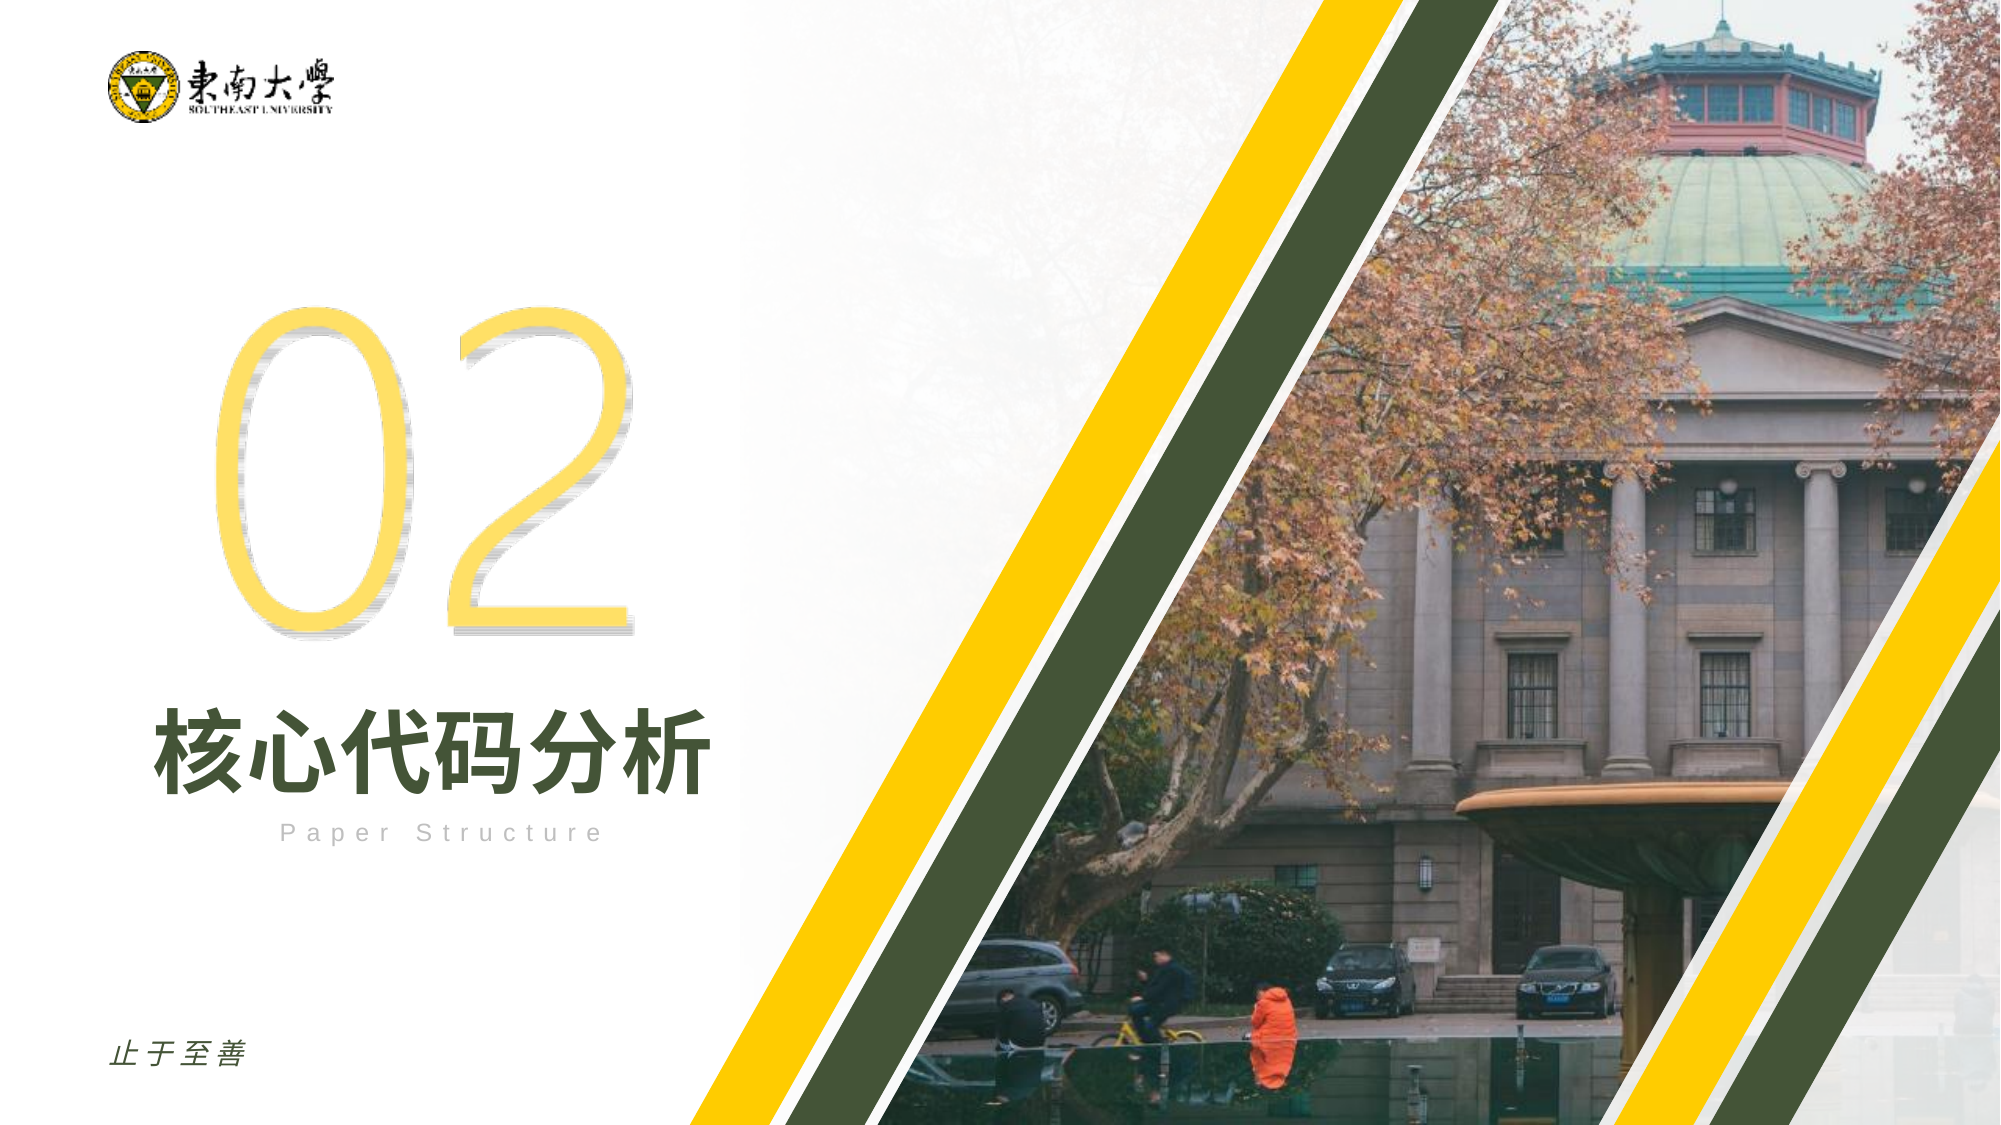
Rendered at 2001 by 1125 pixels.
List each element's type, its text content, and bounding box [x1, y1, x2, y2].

picture [877, 0, 2000, 1125]
picture [182, 220, 672, 747]
list 核心代码分析 [0, 687, 881, 796]
picture [108, 51, 334, 123]
list Paper Structure [0, 796, 881, 867]
slide_number 止于至善 [108, 1022, 657, 1083]
